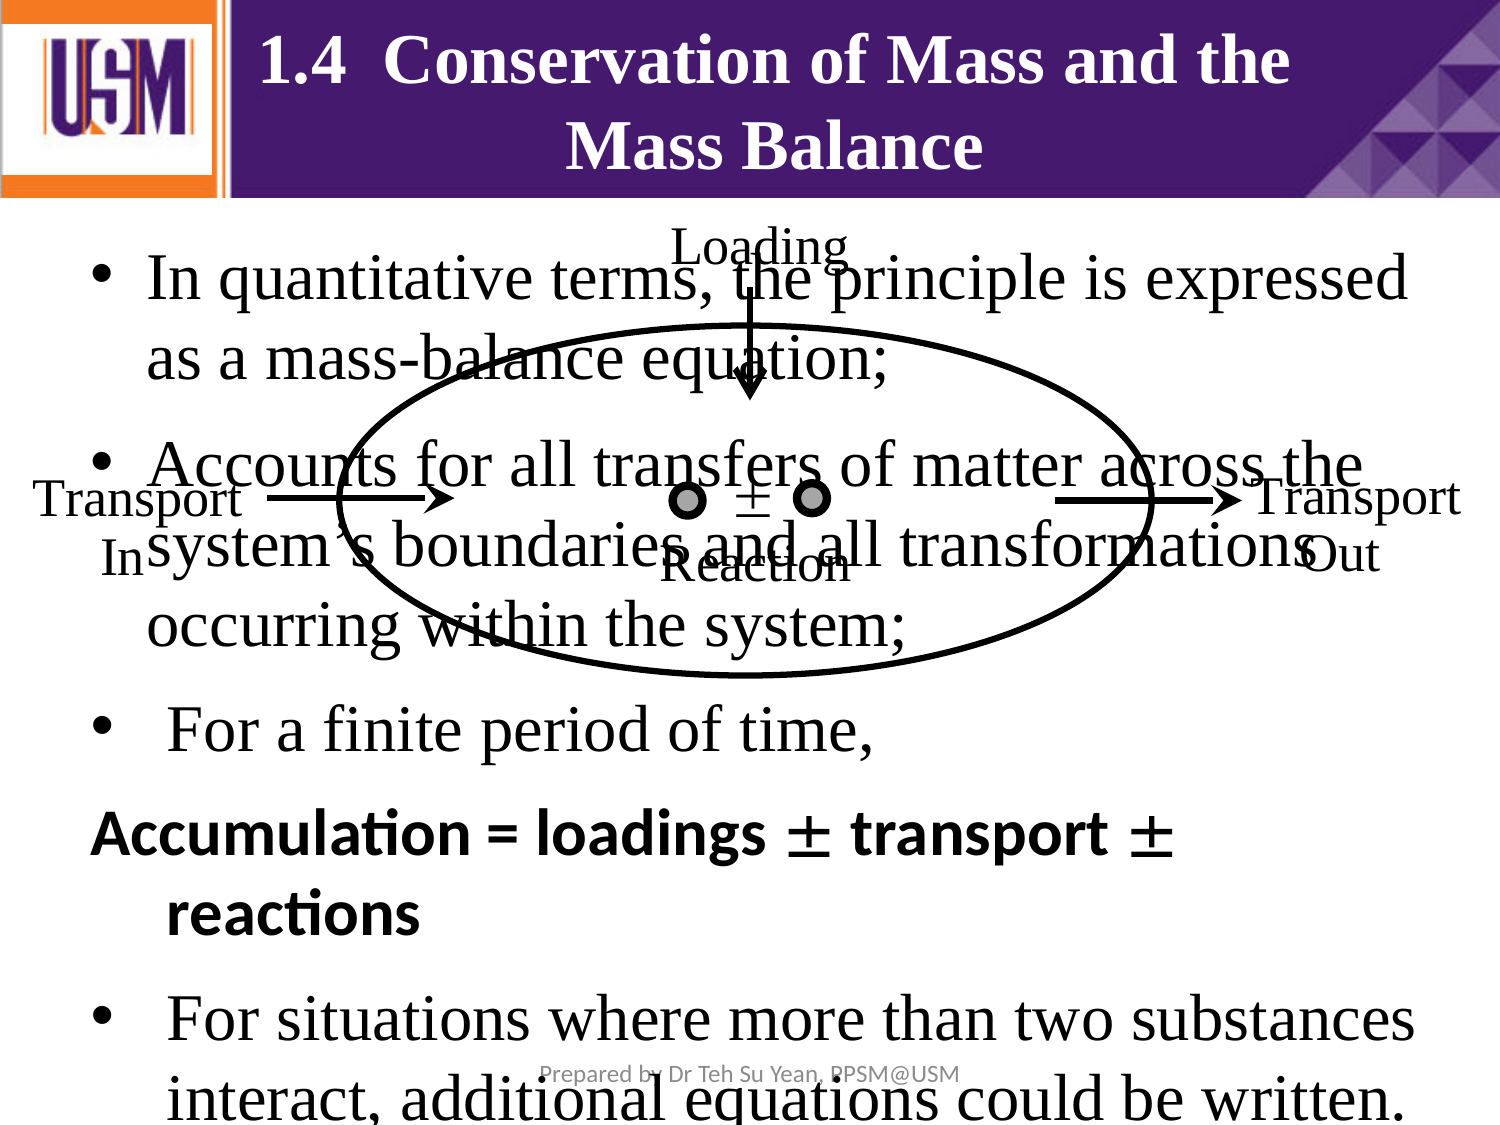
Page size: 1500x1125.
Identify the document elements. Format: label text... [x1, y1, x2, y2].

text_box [1292, 521, 1393, 586]
picture [0, 0, 1500, 198]
text_box [794, 481, 830, 516]
text_box [670, 483, 705, 518]
footer Prepared by Dr Teh Su Yean, PPSM@USM [512, 1042, 988, 1103]
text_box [651, 531, 865, 596]
text_box Accounts for all transfers of matter across the system’s boundaries and all transformations occurring within the system; [75, 412, 663, 675]
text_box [91, 525, 156, 585]
text_box For a finite period of time, Accumulation = loadings  transport  reactions For situations where more than two substances interact, additional equations could be written. [75, 676, 1451, 1090]
list In quantitative terms, the principle is expressed as a mass-balance equation; [75, 224, 745, 412]
text_box Accounts for all transfers of matter across the system’s boundaries and all transformations occurring within the system; [1101, 412, 1450, 499]
text_box Accounts for all transfers of matter across the system’s boundaries and all transformations occurring within the system; [828, 509, 1450, 675]
list In quantitative terms, the principle is expressed as a mass-balance equation; [754, 224, 1450, 412]
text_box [721, 468, 776, 528]
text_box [24, 466, 256, 539]
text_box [662, 214, 862, 288]
text_box [337, 323, 1154, 678]
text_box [1242, 464, 1474, 538]
